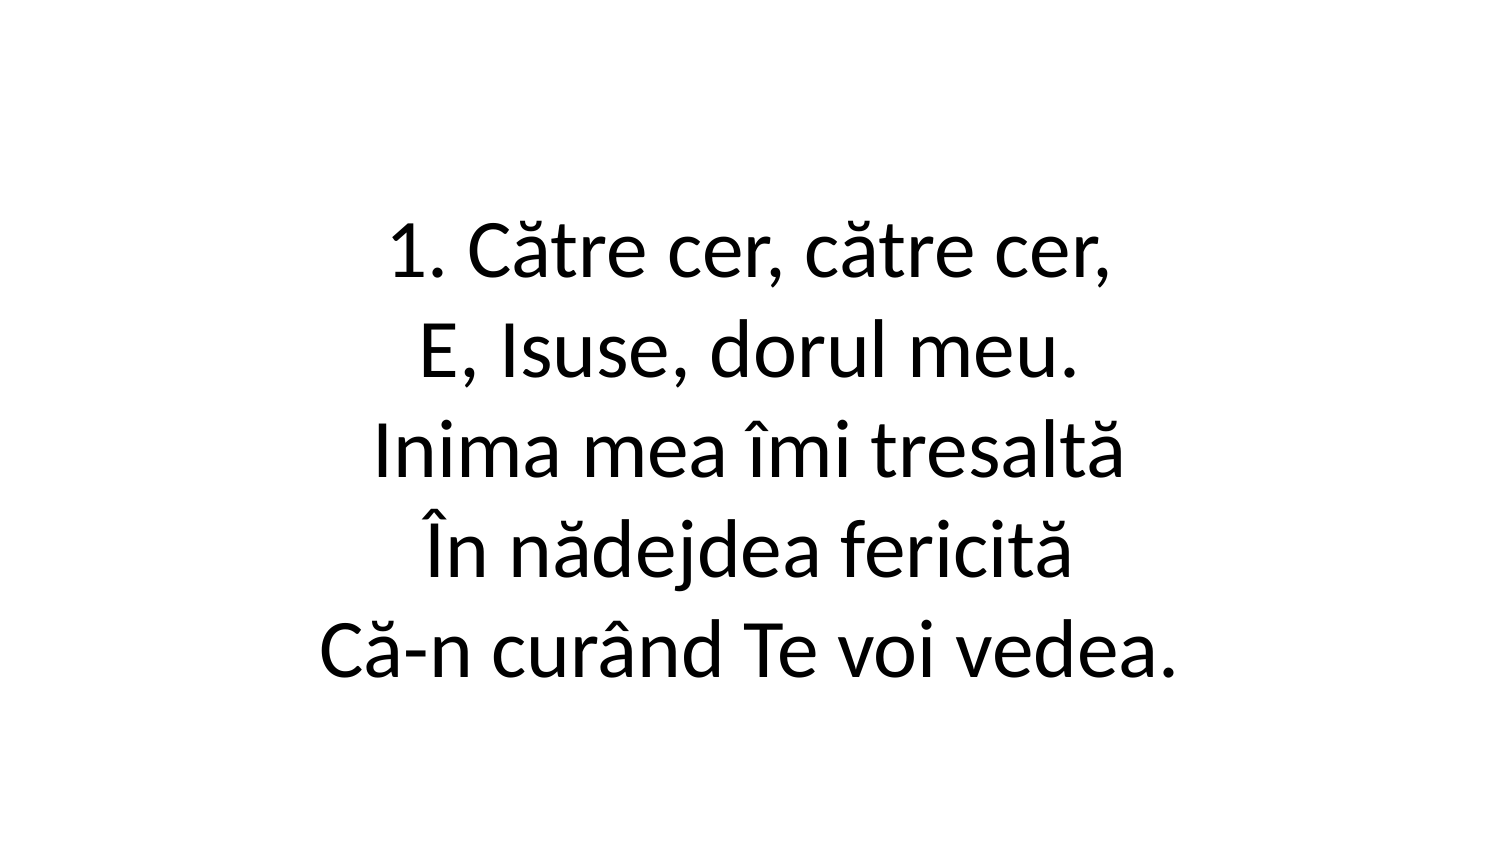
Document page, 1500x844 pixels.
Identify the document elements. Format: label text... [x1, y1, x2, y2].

text_box 1. Către cer, către cer, E, Isuse, dorul meu. Inima mea îmi tresaltă În nădejdea fericită Că-n curând Te voi vedea. [304, 142, 1196, 702]
